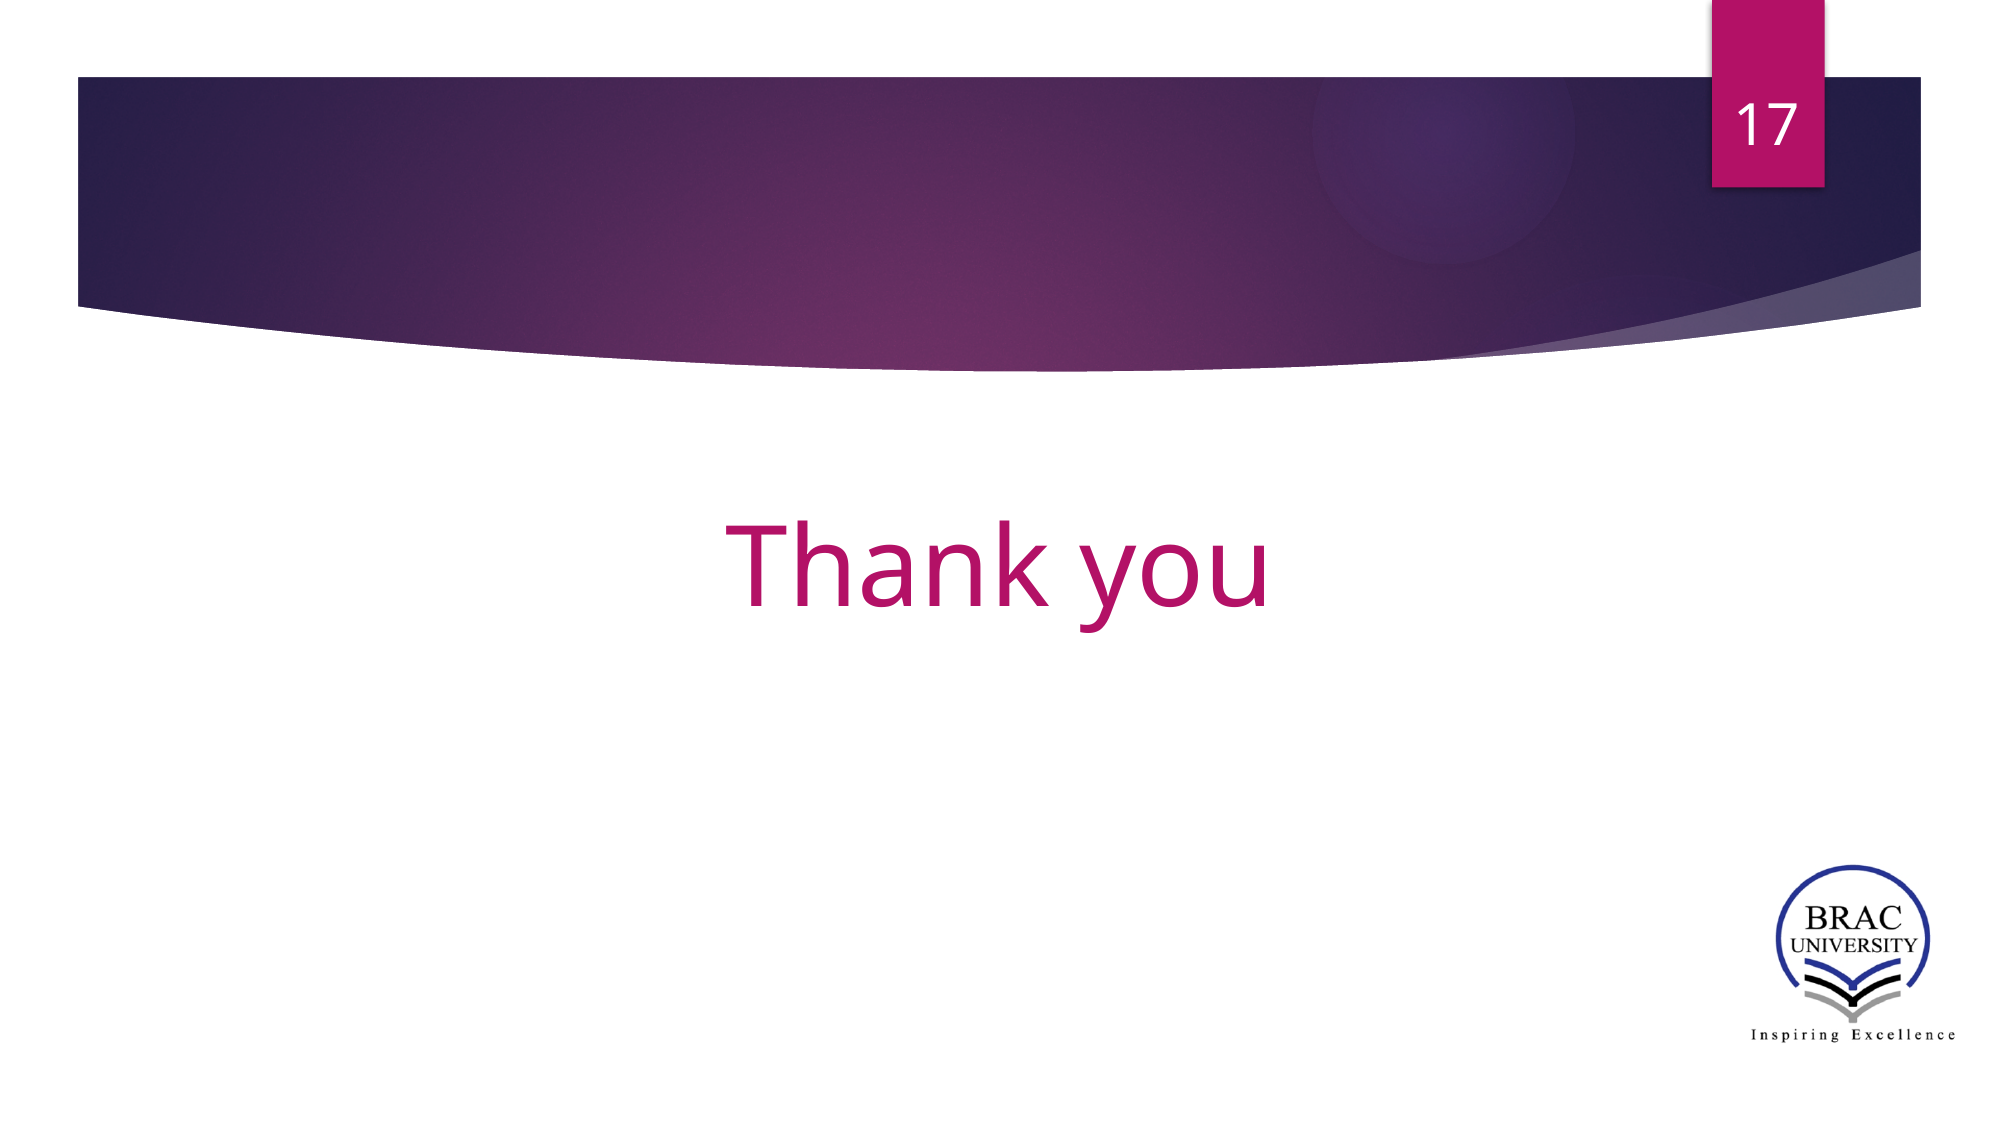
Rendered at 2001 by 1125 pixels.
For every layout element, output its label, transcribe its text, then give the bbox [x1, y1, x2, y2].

picture [1750, 862, 1958, 1048]
text_box Thank you [710, 486, 1290, 637]
slide_number 17 [1698, 48, 1836, 175]
